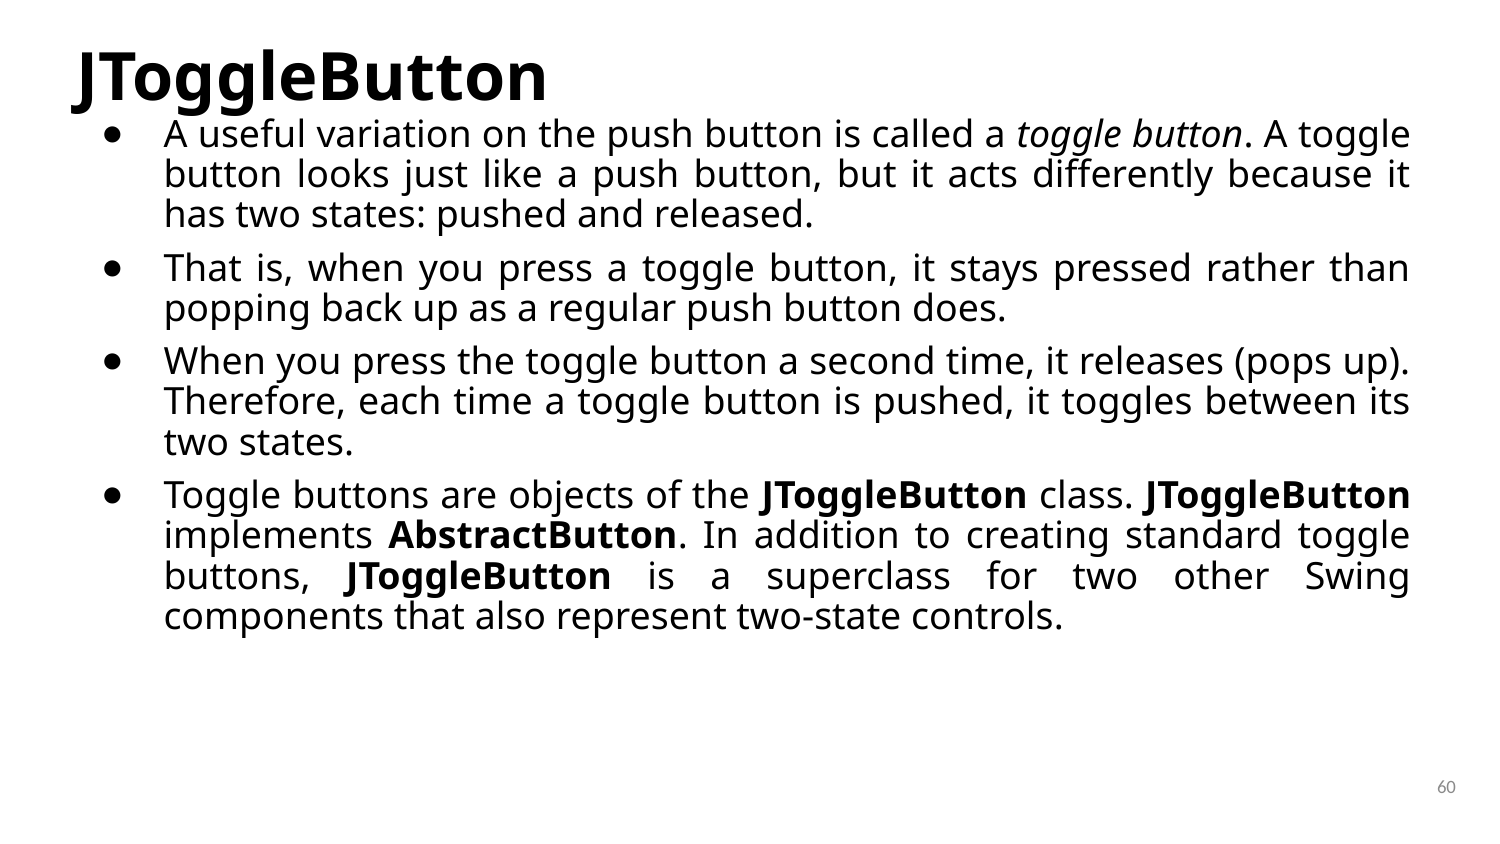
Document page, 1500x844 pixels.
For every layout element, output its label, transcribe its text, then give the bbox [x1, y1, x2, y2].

slide_number 60 [1366, 754, 1457, 819]
list A useful variation on the push button is called a toggle button. A toggle button looks just like a push button, but it acts differently because it has two states: pushed and released. That is, when you press a toggle button, it stays pressed rather than popping back up as a regular push button does. When you press the toggle button a second time, it releases (pops up). Therefore, each time a toggle button is pushed, it toggles between its two states. Toggle buttons are objects of the JToggleButton class. JToggleButton implements AbstractButton. In addition to creating standard toggle buttons, JToggleButton is a superclass for two other Swing components that also represent two-state controls. [88, 114, 1412, 824]
title JToggleButton [76, 32, 1330, 115]
